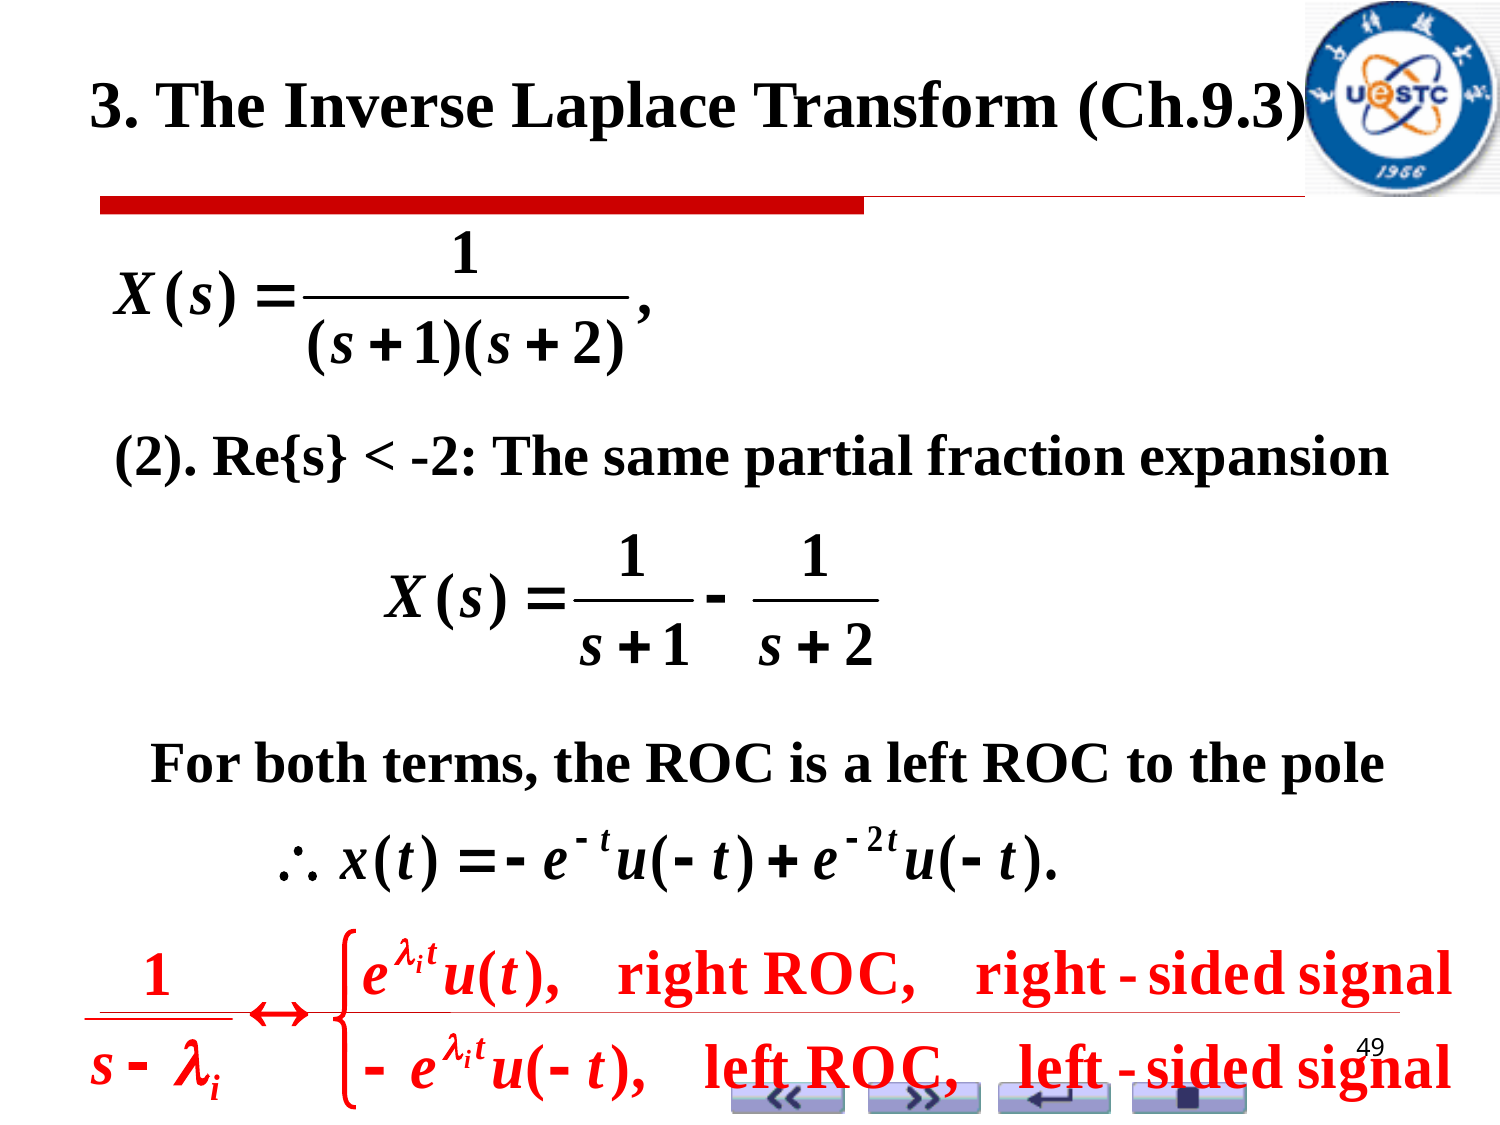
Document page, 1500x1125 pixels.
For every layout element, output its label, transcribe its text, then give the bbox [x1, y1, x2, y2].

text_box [273, 810, 1066, 905]
text_box 3. The Inverse Laplace Transform (Ch.9.3) [74, 7, 1413, 195]
text_box For both terms, the ROC is a left ROC to the pole [135, 716, 1483, 792]
picture [1305, 1, 1500, 197]
text_box (2). Re{s} < -2: The same partial fraction expansion [100, 409, 1412, 485]
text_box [74, 914, 1466, 1118]
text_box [370, 511, 887, 679]
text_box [100, 208, 663, 387]
